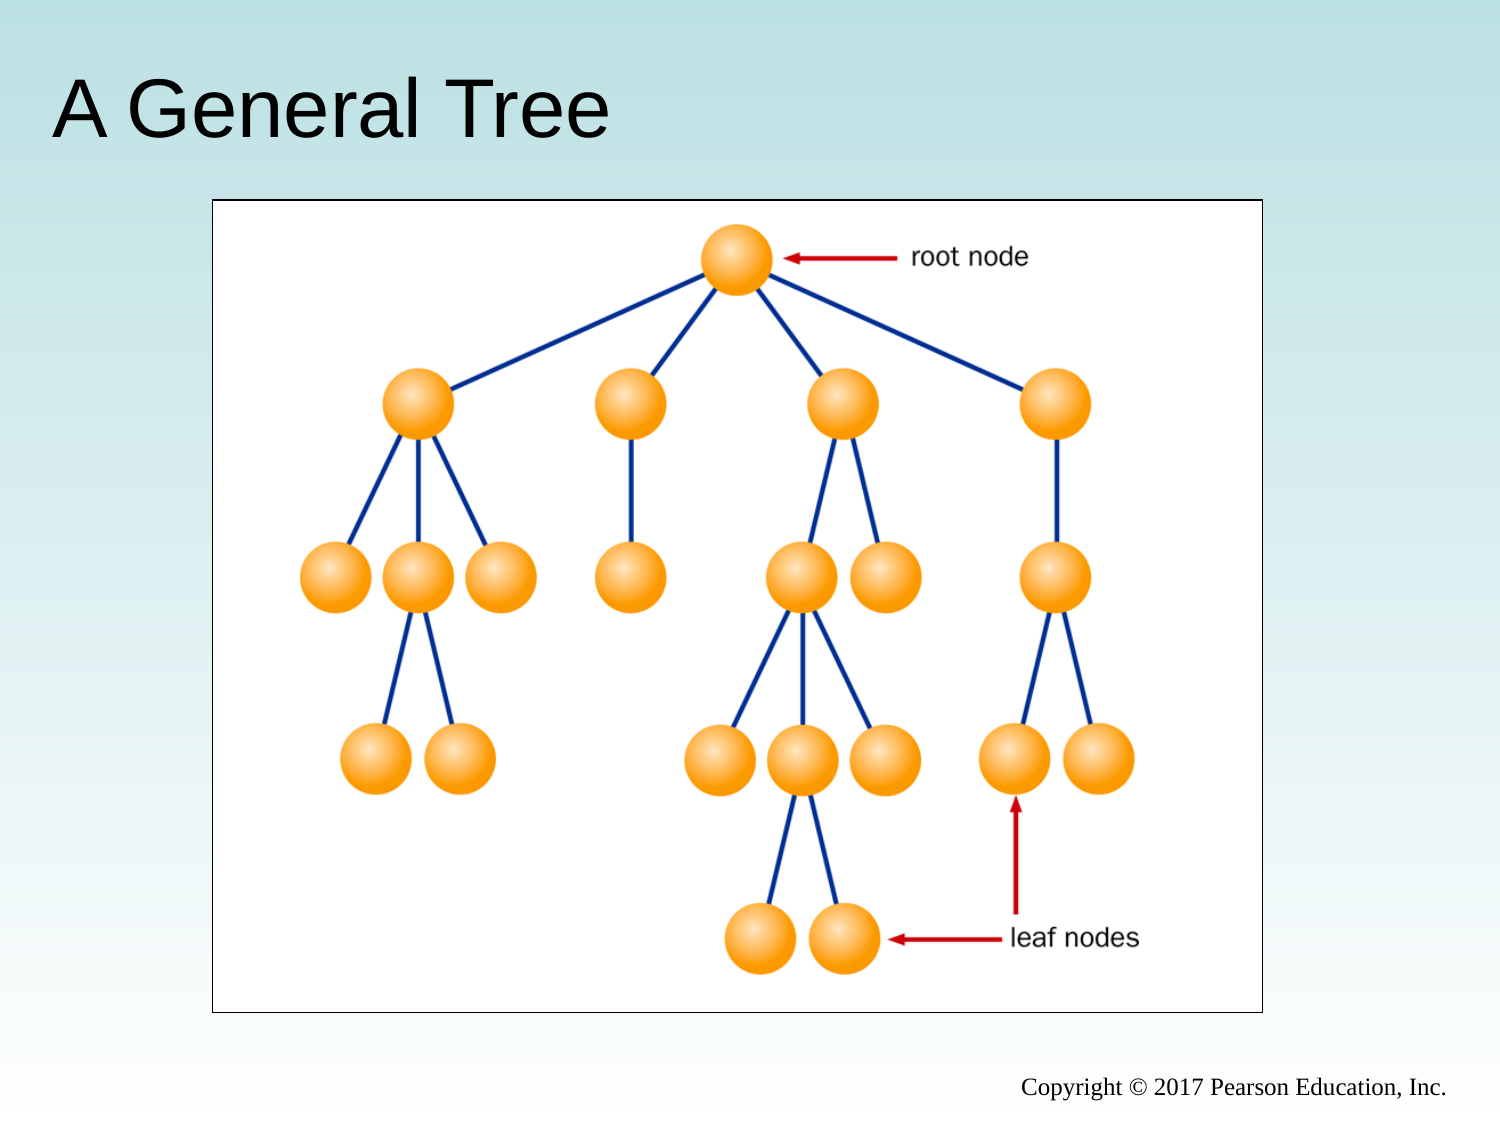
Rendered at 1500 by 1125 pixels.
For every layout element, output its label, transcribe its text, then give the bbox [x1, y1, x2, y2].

title A General Tree [37, 45, 1463, 163]
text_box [212, 199, 1263, 1013]
footer Copyright © 2017 Pearson Education, Inc. [549, 1062, 1463, 1113]
